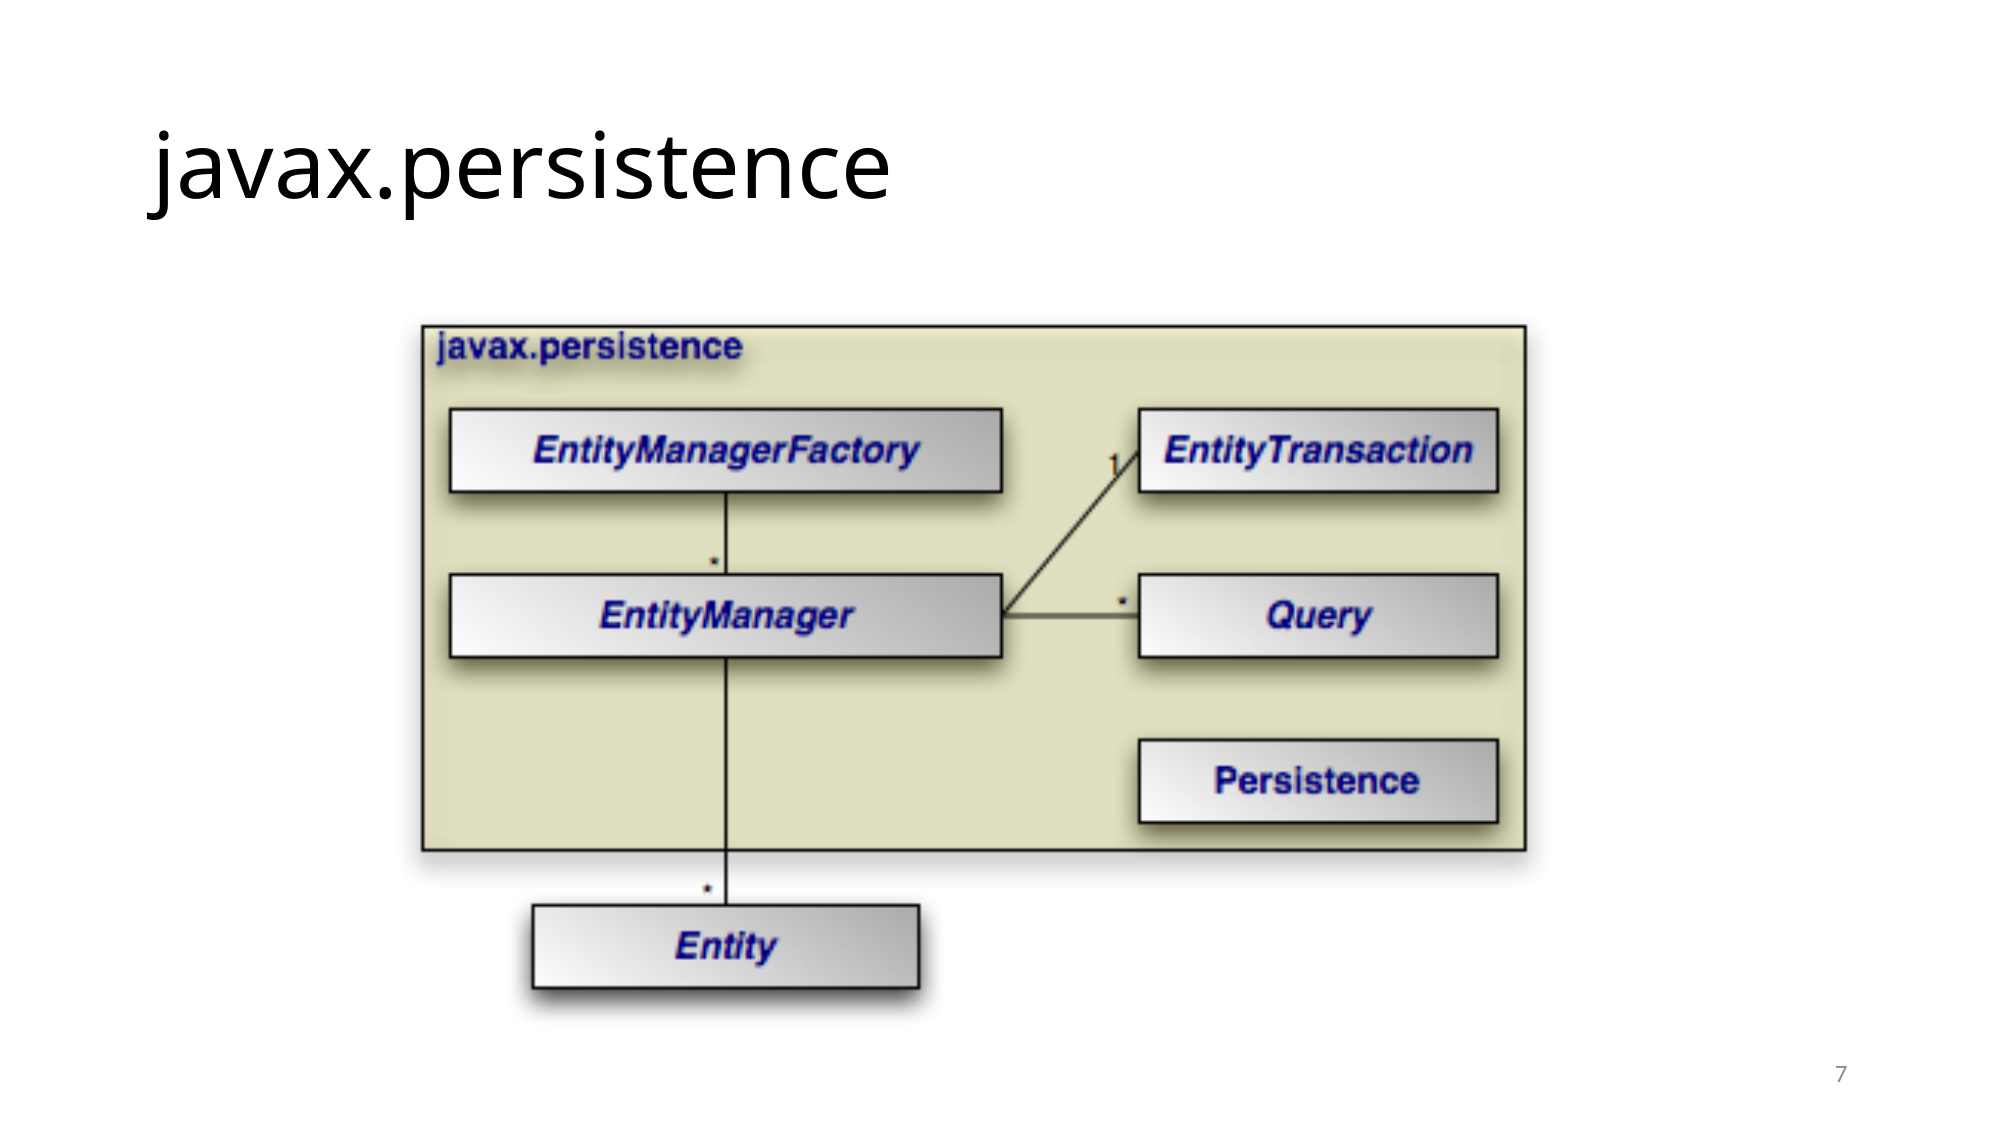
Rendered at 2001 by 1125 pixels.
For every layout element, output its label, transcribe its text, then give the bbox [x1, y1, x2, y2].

slide_number 7 [1412, 1042, 1863, 1103]
title javax.persistence [137, 59, 1863, 278]
picture [361, 277, 1586, 1061]
